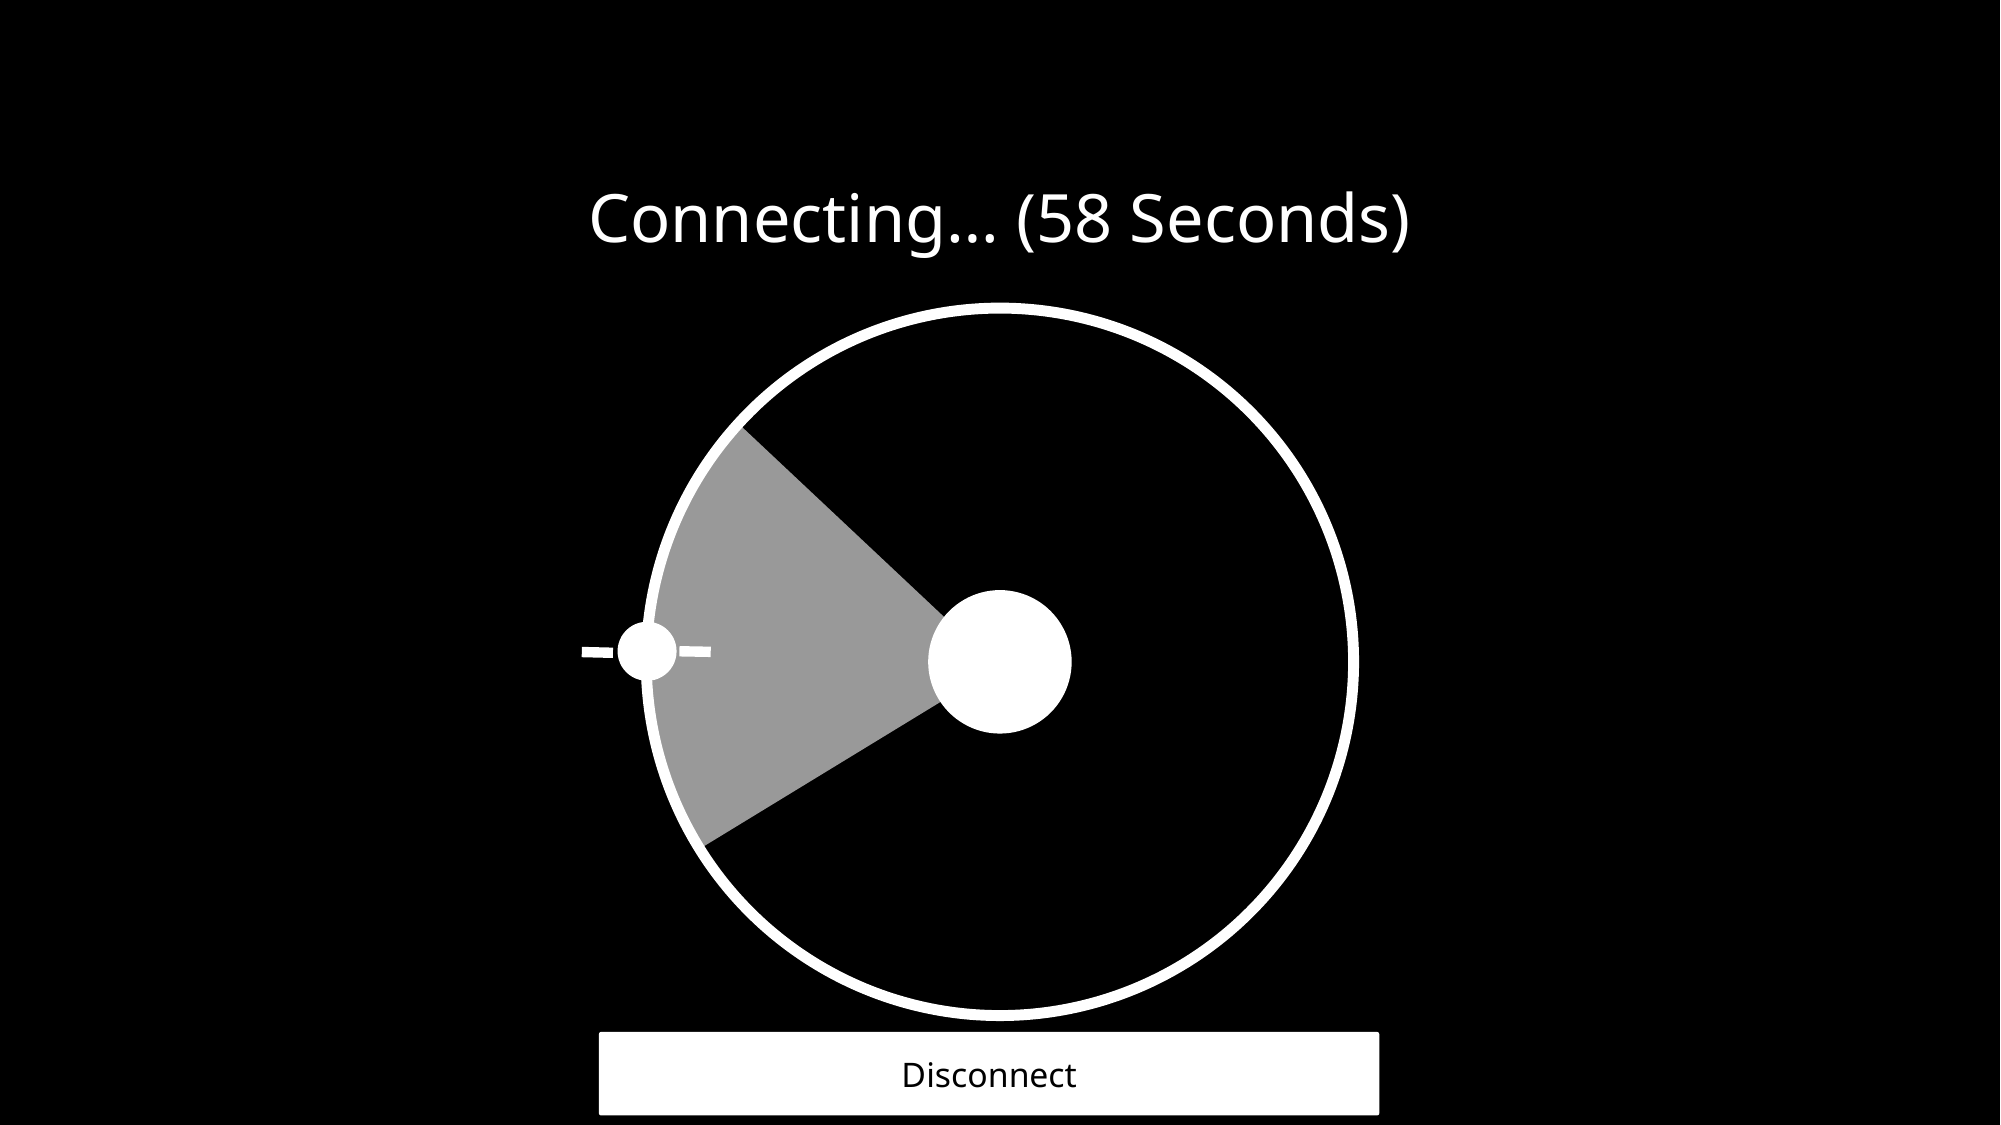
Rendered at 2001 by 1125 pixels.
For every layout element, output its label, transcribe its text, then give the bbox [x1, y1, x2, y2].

text_box [642, 423, 1000, 849]
text_box [674, 307, 1355, 1017]
text_box Connecting… (58 Seconds) [573, 168, 1427, 264]
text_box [581, 621, 712, 682]
text_box Disconnect [597, 1030, 1381, 1117]
text_box [940, 589, 1073, 735]
